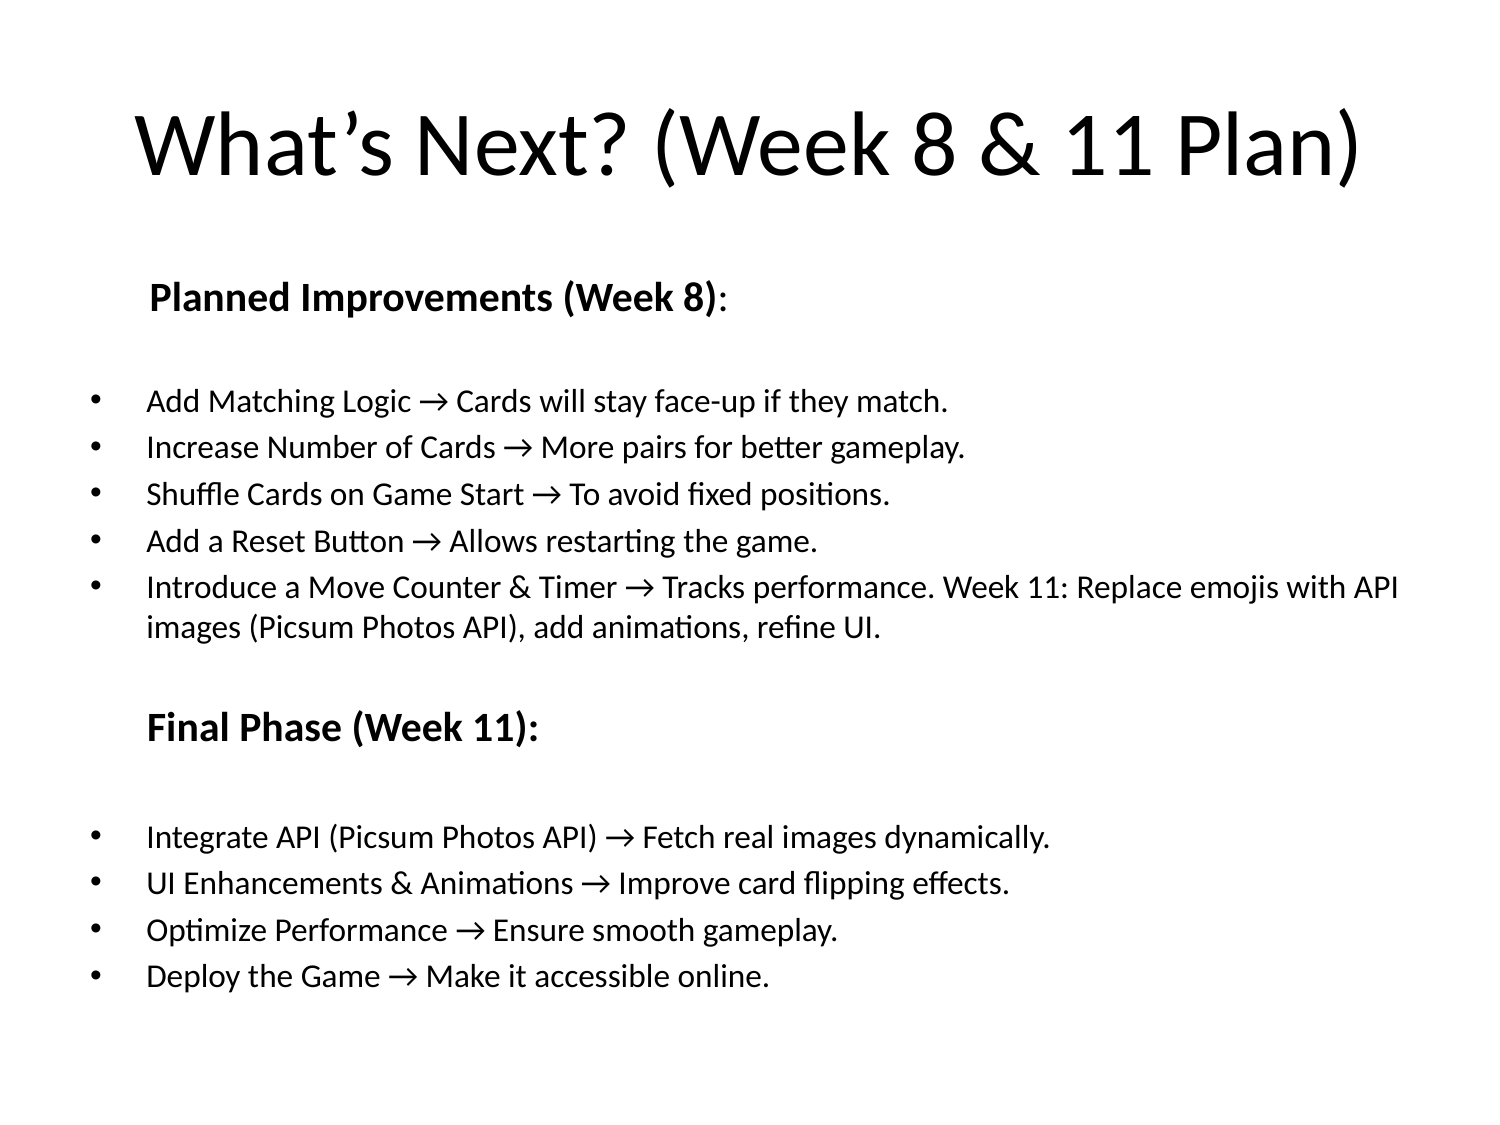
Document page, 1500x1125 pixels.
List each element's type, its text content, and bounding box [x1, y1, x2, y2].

list Planned Improvements (Week 8): Add Matching Logic → Cards will stay face-up if they match. Increase Number of Cards → More pairs for better gameplay. Shuffle Cards on Game Start → To avoid fixed positions. Add a Reset Button → Allows restarting the game. Introduce a Move Counter & Timer → Tracks performance. Week 11: Replace emojis with API images (Picsum Photos API), add animations, refine UI. Final Phase (Week 11): Integrate API (Picsum Photos API) → Fetch real images dynamically. UI Enhancements & Animations → Improve card flipping effects. Optimize Performance → Ensure smooth gameplay. Deploy the Game → Make it accessible online. [75, 262, 1425, 1005]
title What’s Next? (Week 8 & 11 Plan) [75, 45, 1425, 233]
